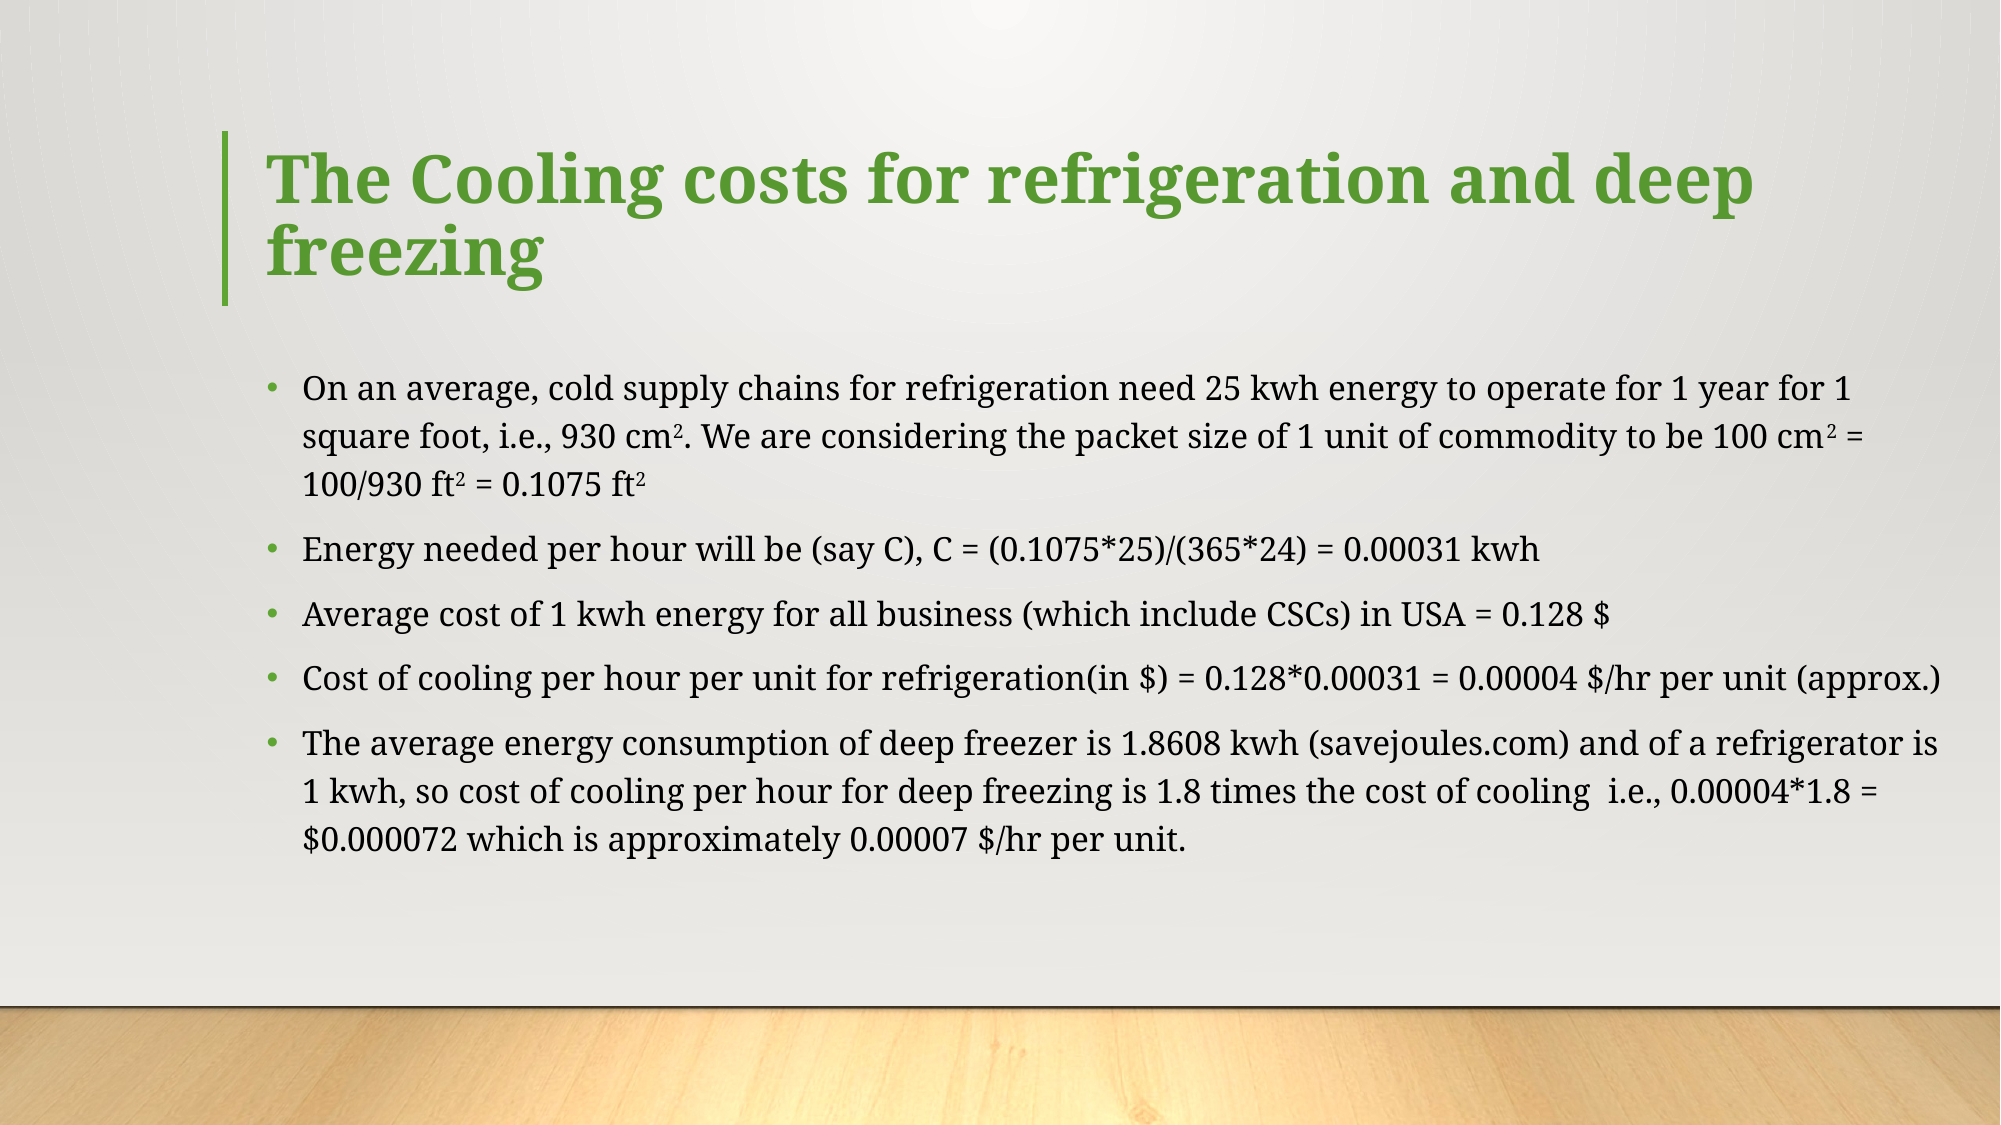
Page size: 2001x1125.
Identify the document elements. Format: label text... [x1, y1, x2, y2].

list On an average, cold supply chains for refrigeration need 25 kwh energy to operate for 1 year for 1 square foot, i.e., 930 cm2. We are considering the packet size of 1 unit of commodity to be 100 cm2 = 100/930 ft2 = 0.1075 ft2 Energy needed per hour will be (say C), C = (0.1075*25)/(365*24) = 0.00031 kwh Average cost of 1 kwh energy for all business (which include CSCs) in USA = 0.128 $ Cost of cooling per hour per unit for refrigeration(in $) = 0.128*0.00031 = 0.00004 $/hr per unit (approx.) The average energy consumption of deep freezer is 1.8608 kwh (savejoules.com) and of a refrigerator is 1 kwh, so cost of cooling per hour for deep freezing is 1.8 times the cost of cooling i.e., 0.00004*1.8 = $0.000072 which is approximately 0.00007 $/hr per unit. [251, 351, 1981, 892]
title The Cooling costs for refrigeration and deep freezing [251, 131, 1814, 305]
picture [0, 1006, 2000, 1125]
